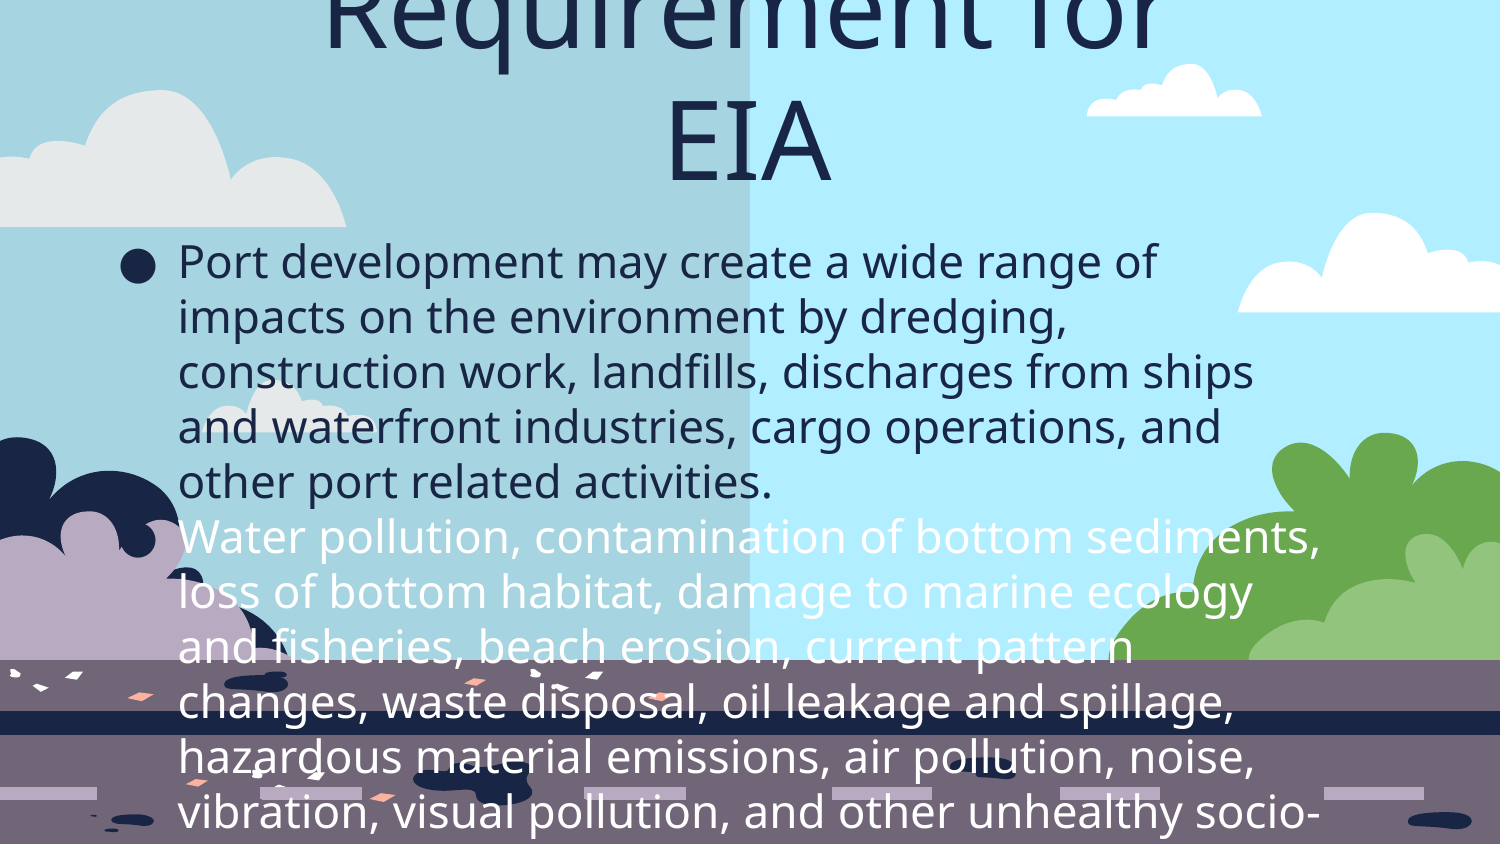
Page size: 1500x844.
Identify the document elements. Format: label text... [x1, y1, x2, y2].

subtitle Port development may create a wide range of impacts on the environment by dredging, construction work, landfills, discharges from ships and waterfront industries, cargo operations, and other port related activities. Water pollution, contamination of bottom sediments, loss of bottom habitat, damage to marine ecology and fisheries, beach erosion, current pattern changes, waste disposal, oil leakage and spillage, hazardous material emissions, air pollution, noise, vibration, visual pollution, and other unhealthy socio-cultural impacts are all potential negative effects of port development. [87, 217, 1348, 443]
title Requirement for EIA [216, 78, 1279, 217]
